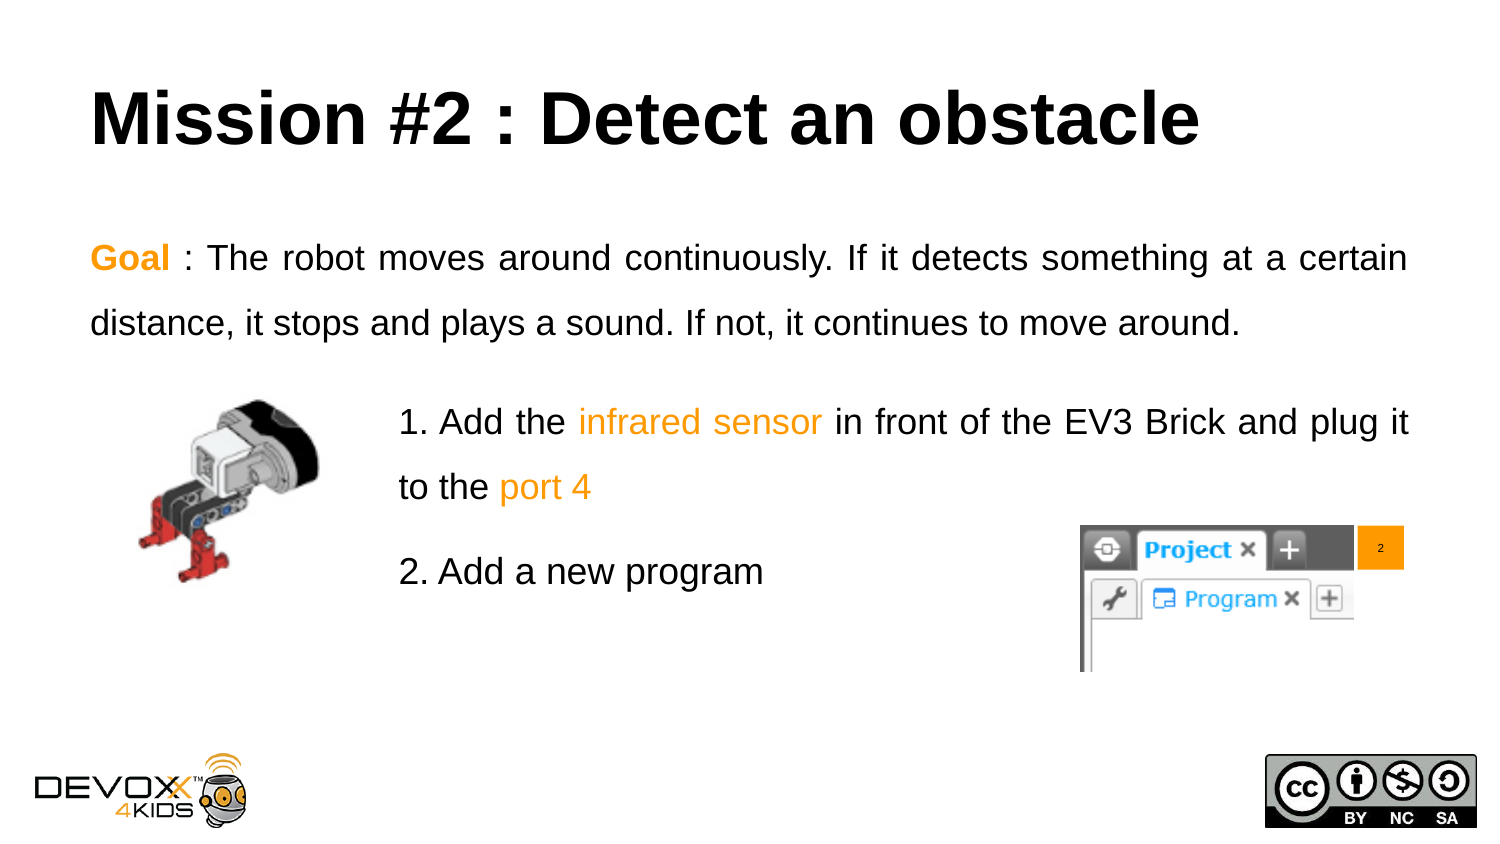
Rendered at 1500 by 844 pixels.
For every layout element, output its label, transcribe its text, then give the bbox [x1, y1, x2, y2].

picture [35, 753, 246, 828]
list Goal : The robot moves around continuously. If it detects something at a certain distance, it stops and plays a sound. If not, it continues to move around. [75, 196, 1425, 358]
picture [126, 388, 330, 590]
list 1. Add the infrared sensor in front of the EV3 Brick and plug it to the port 4 [383, 361, 1425, 522]
picture [1265, 754, 1477, 828]
picture [1079, 525, 1354, 672]
text_box 2. Add a new program [383, 531, 1047, 678]
title Mission #2 : Detect an obstacle [75, 33, 1425, 175]
text_box 2 [1357, 525, 1404, 570]
